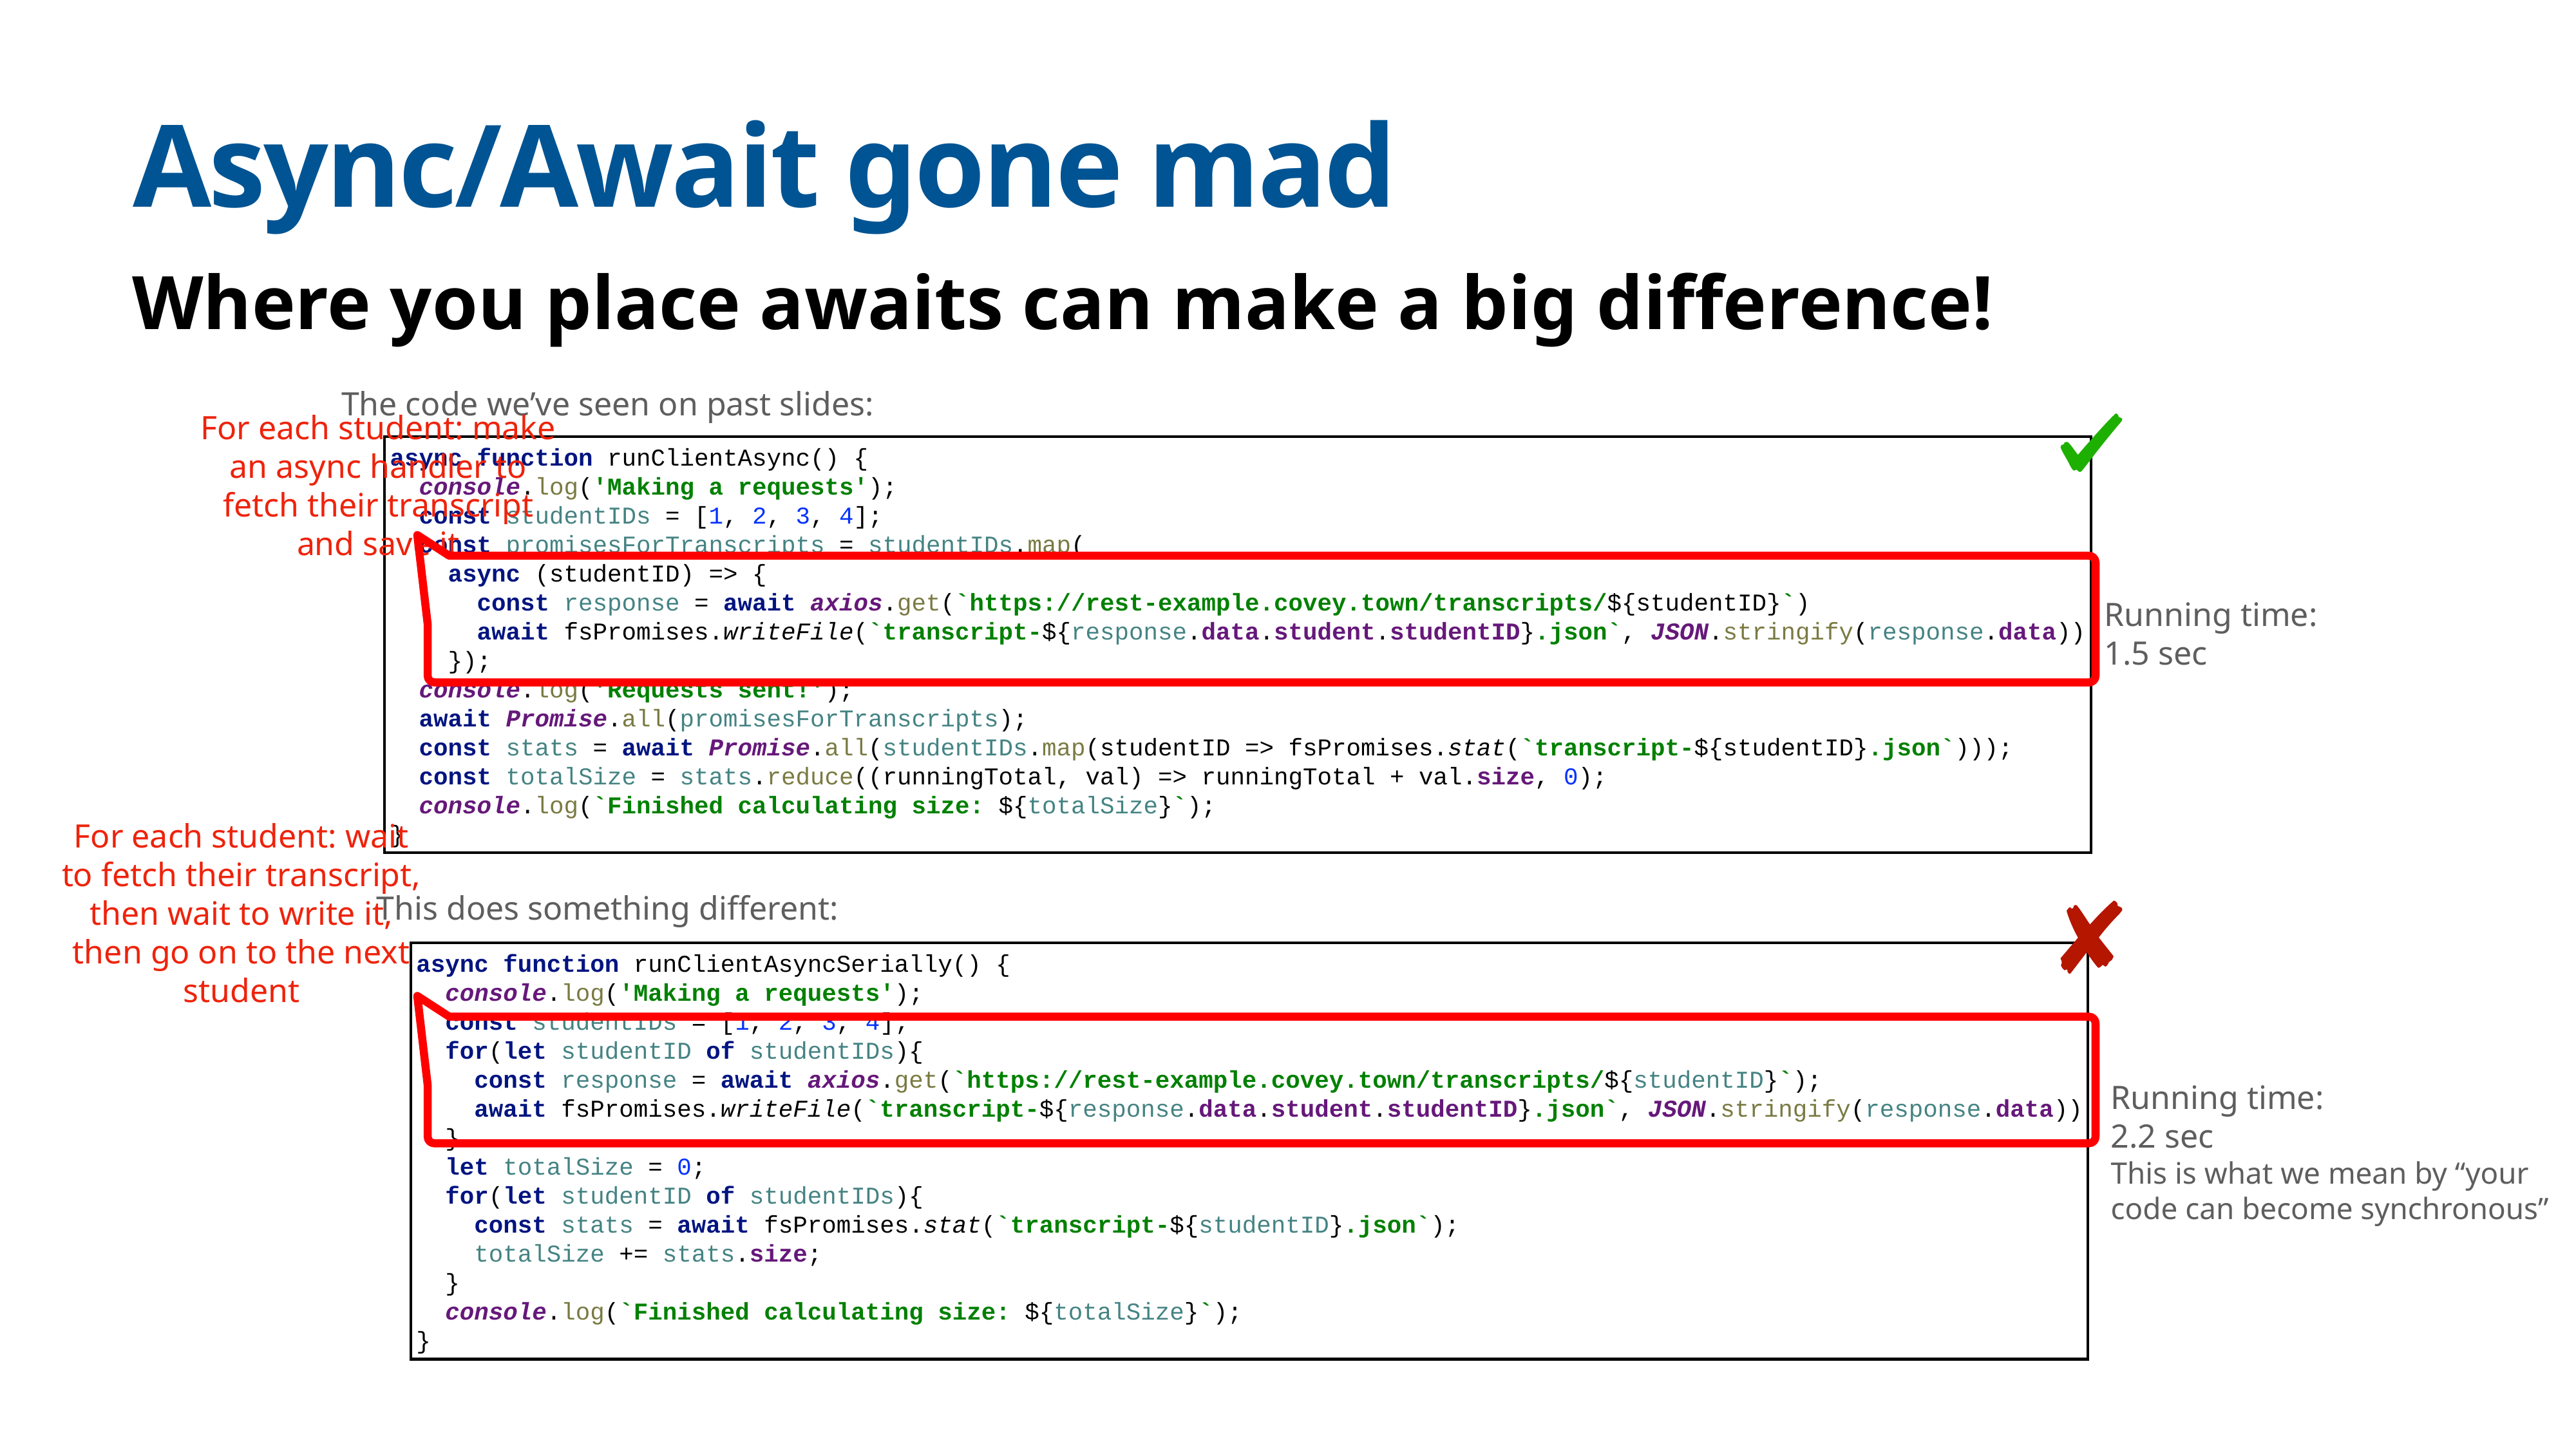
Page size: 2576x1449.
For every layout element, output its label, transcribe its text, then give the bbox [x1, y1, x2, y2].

text_box Running time: 1.5 sec [2100, 588, 2324, 677]
list Where you place awaits can make a big difference! [127, 250, 2449, 350]
text_box Running time: 2.2 sec This is what we mean by “your code can become synchronous” [2105, 1071, 2576, 1231]
text_box async function runClientAsync() { console.log('Making a requests'); const studentIDs = [1, 2, 3, 4]; const promisesForTranscripts = studentIDs.map( async (studentID) => { const response = await axios.get(`https://rest-example.covey.town/transcripts/${studentID}`) await fsPromises.writeFile(`transcript-${response.data.student.studentID}.json`, JSON.stringify(response.data)) }); console.log('Requests sent!'); await Promise.all(promisesForTranscripts); const stats = await Promise.all(studentIDs.map(studentID => fsPromises.stat(`transcript-${studentID}.json`))); const totalSize = stats.reduce((runningTotal, val) => runningTotal + val.size, 0); console.log(`Finished calculating size: ${totalSize}`); } [384, 683, 2091, 853]
title Async/Await gone mad [127, 113, 2449, 250]
text_box [2067, 905, 2081, 911]
text_box async function runClientAsyncSerially() { console.log('Making a requests'); const studentIDs = [1, 2, 3, 4]; for(let studentID of studentIDs){ const response = await axios.get(`https://rest-example.covey.town/transcripts/${studentID}`); await fsPromises.writeFile(`transcript-${response.data.student.studentID}.json`, JSON.stringify(response.data)) } let totalSize = 0; for(let studentID of studentIDs){ const stats = await fsPromises.stat(`transcript-${studentID}.json`); totalSize += stats.size; } console.log(`Finished calculating size: ${totalSize}`); } [411, 1144, 2088, 1359]
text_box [53, 911, 2096, 1144]
text_box This does something different: [371, 882, 844, 911]
text_box [2096, 900, 2123, 968]
text_box async function runClientAsync() { console.log('Making a requests'); const studentIDs = [1, 2, 3, 4]; const promisesForTranscripts = studentIDs.map( async (studentID) => { const response = await axios.get(`https://rest-example.covey.town/transcripts/${studentID}`) await fsPromises.writeFile(`transcript-${response.data.student.studentID}.json`, JSON.stringify(response.data)) }); console.log('Requests sent!'); await Promise.all(promisesForTranscripts); const stats = await Promise.all(studentIDs.map(studentID => fsPromises.stat(`transcript-${studentID}.json`))); const totalSize = stats.reduce((runningTotal, val) => runningTotal + val.size, 0); console.log(`Finished calculating size: ${totalSize}`); } [384, 436, 2091, 484]
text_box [190, 484, 2096, 683]
text_box The code we’ve seen on past slides: [336, 378, 880, 428]
text_box [2060, 413, 2123, 472]
